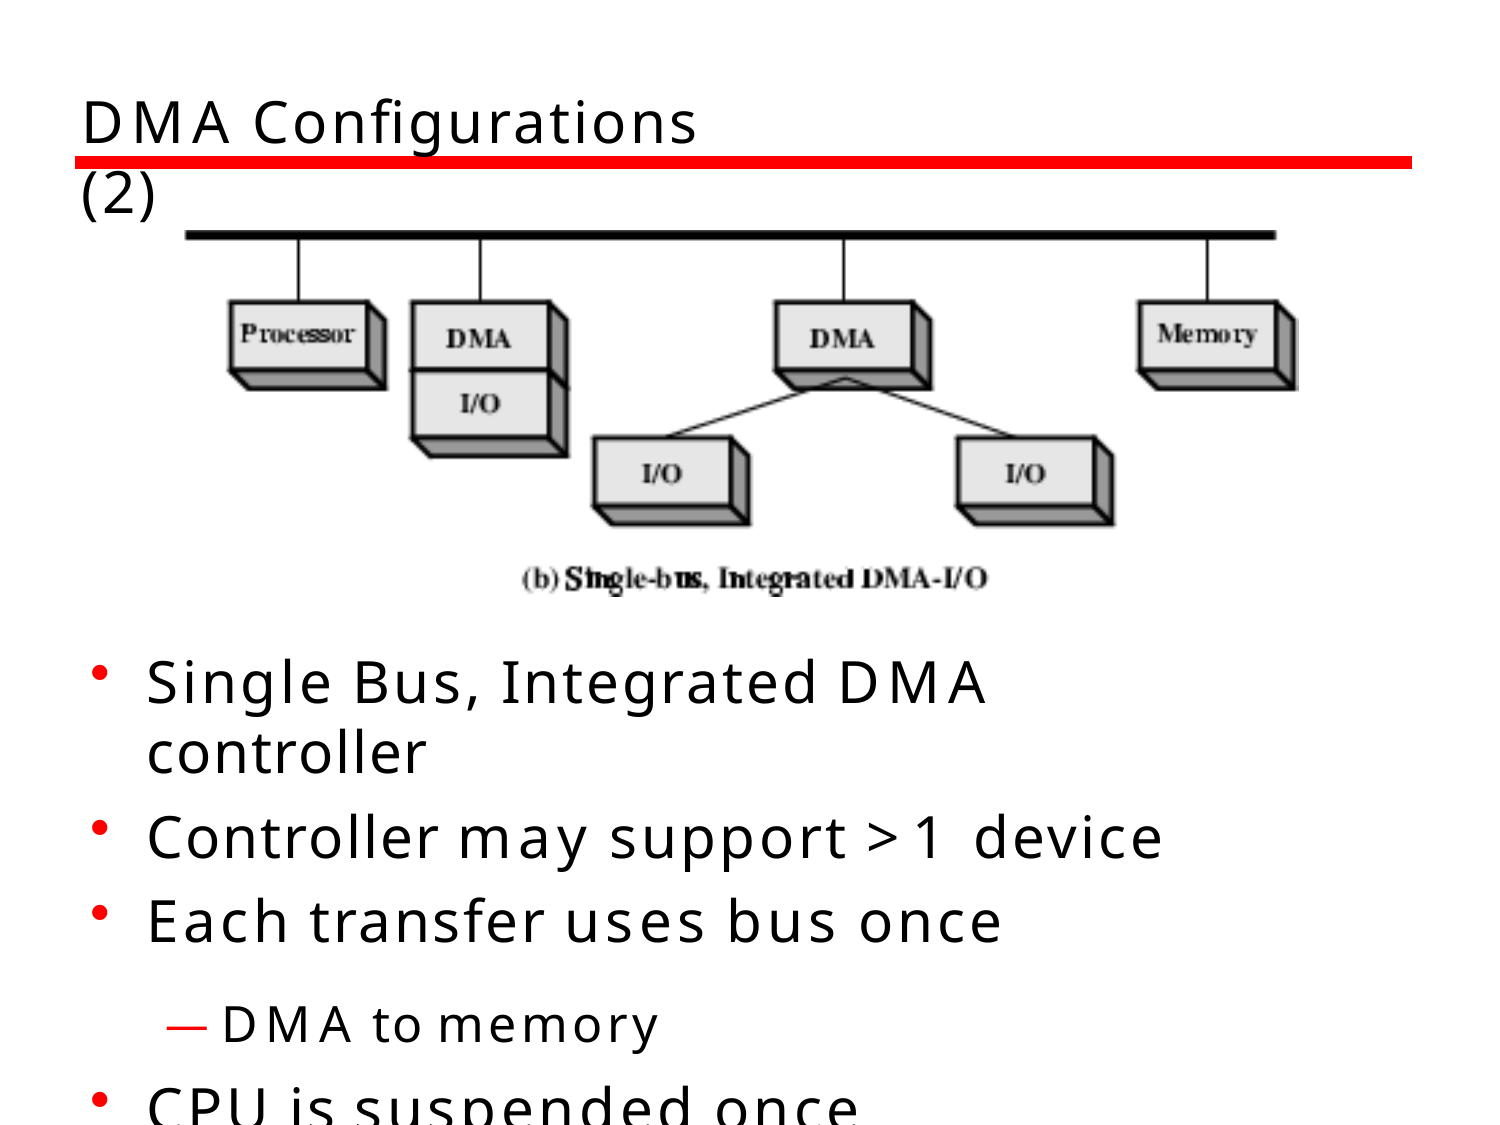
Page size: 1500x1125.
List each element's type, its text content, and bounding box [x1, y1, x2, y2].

picture [183, 229, 1300, 597]
title DMA Configurations (2) [79, 82, 764, 273]
text_box Single Bus, Integrated DMA controller Controller may support >1 device Each transfer uses bus once —DMA to memory CPU is suspended once [87, 628, 1245, 1125]
